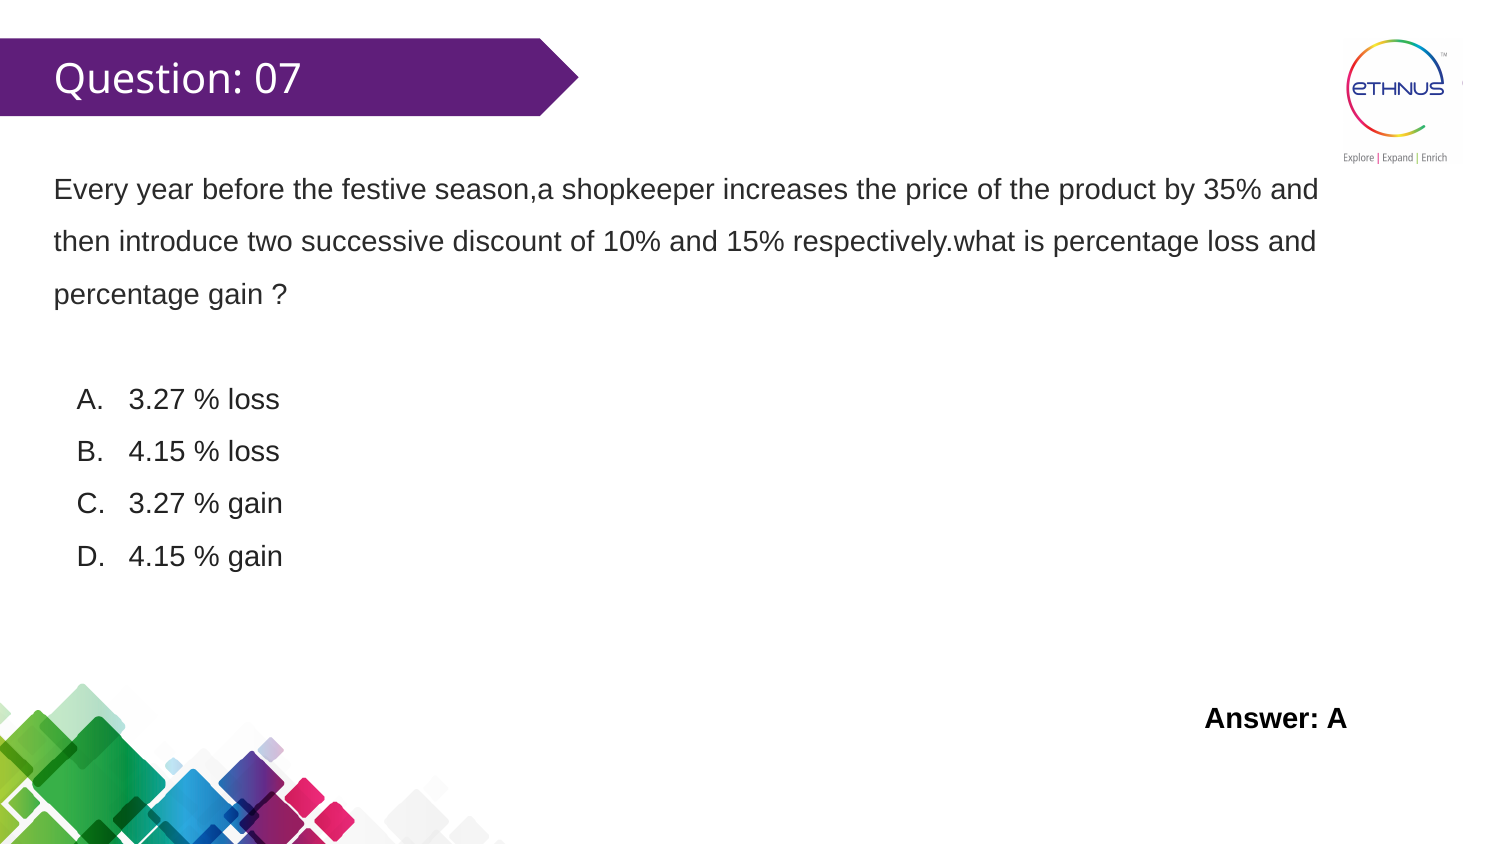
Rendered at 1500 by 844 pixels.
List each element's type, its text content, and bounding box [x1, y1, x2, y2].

picture [0, 668, 732, 844]
text_box Every year before the festive season,a shopkeeper increases the price of the product by 35% and then introduce two successive discount of 10% and 15% respectively.what is percentage loss and percentage gain ? 3.27 % loss 4.15 % loss 3.27 % gain 4.15 % gain [53, 152, 1344, 669]
text_box Question: 07 [53, 38, 518, 117]
text_box [0, 38, 53, 117]
picture [1343, 38, 1463, 165]
text_box Answer: A [1189, 684, 1446, 763]
text_box [518, 38, 579, 117]
